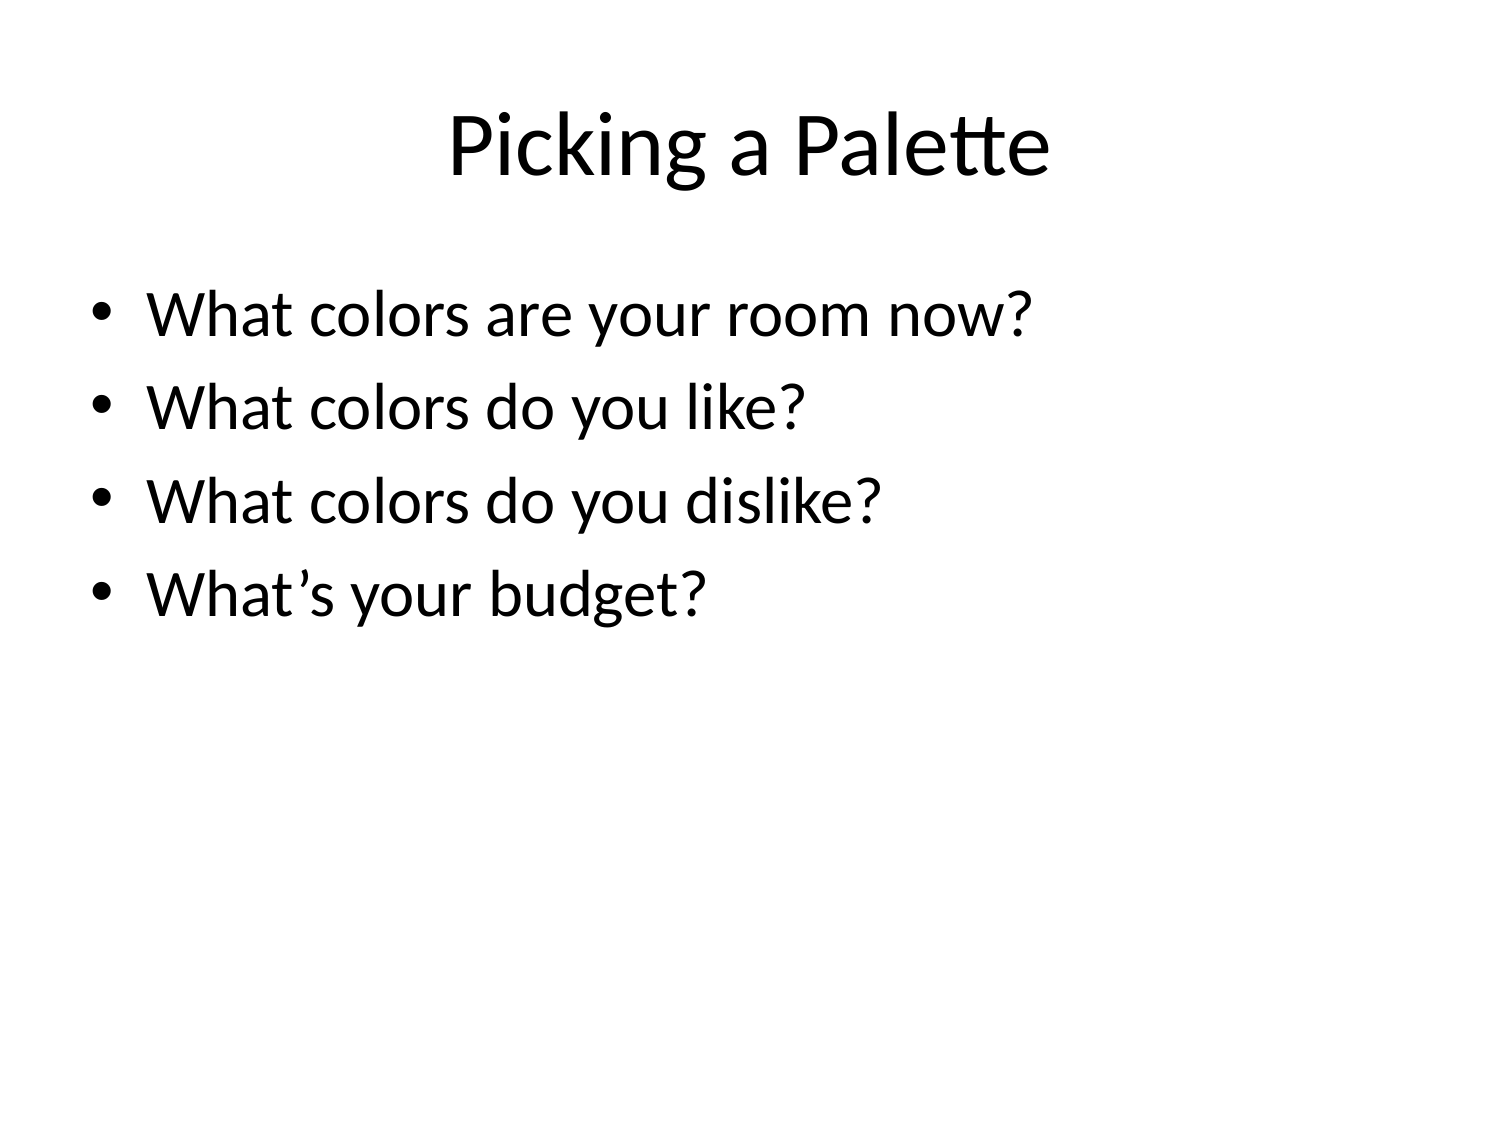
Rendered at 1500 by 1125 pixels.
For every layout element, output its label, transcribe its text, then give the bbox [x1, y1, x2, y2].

title Picking a Palette [75, 45, 1425, 233]
list What colors are your room now? What colors do you like? What colors do you dislike? What’s your budget? [75, 262, 1425, 1005]
